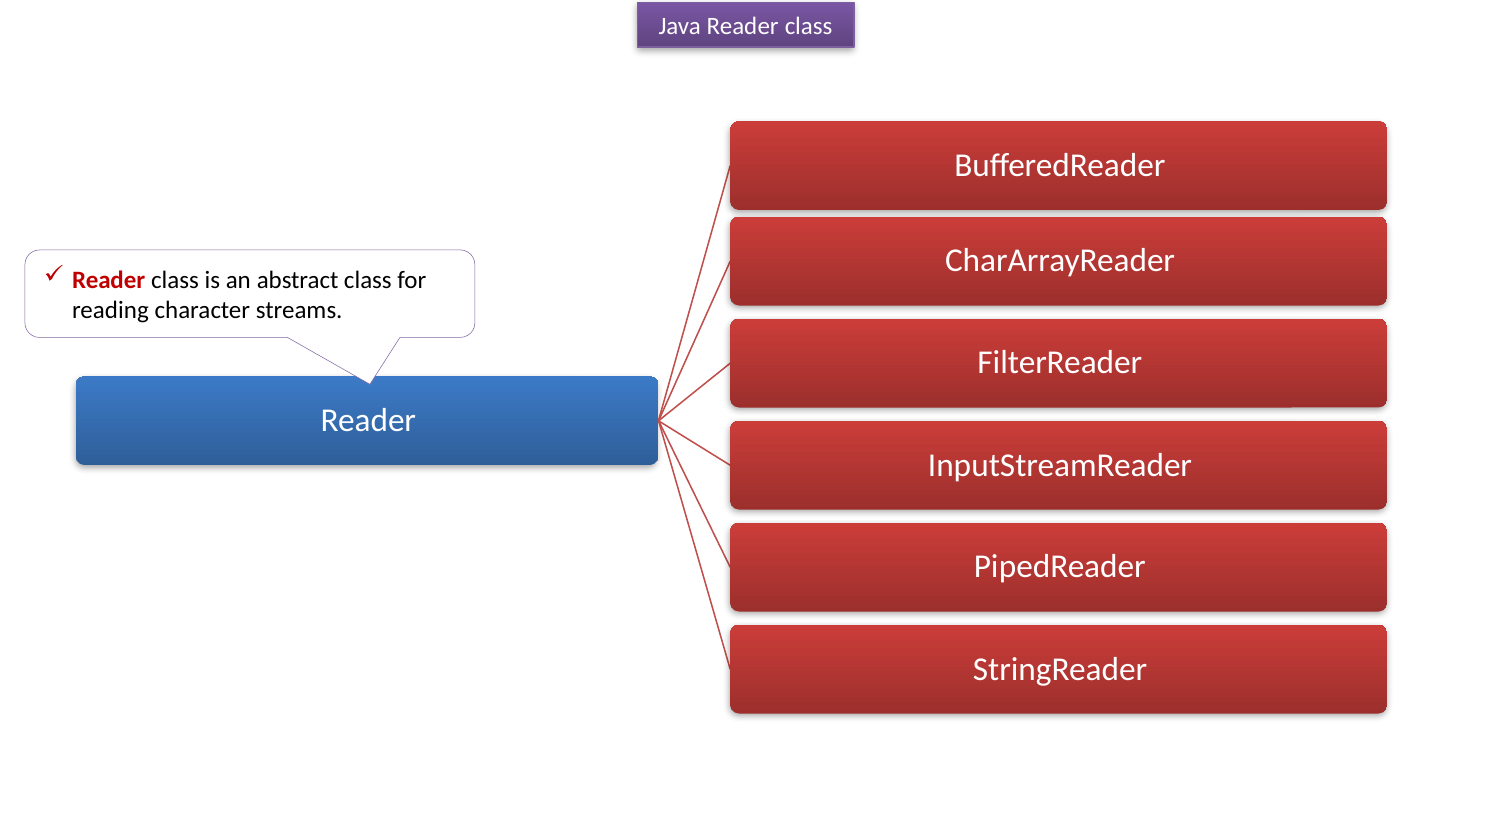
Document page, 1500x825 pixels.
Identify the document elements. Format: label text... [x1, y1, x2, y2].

text_box Java Reader class [637, 2, 855, 48]
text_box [74, 87, 1388, 755]
text_box Reader class is an abstract class for reading character streams. [22, 247, 69, 340]
